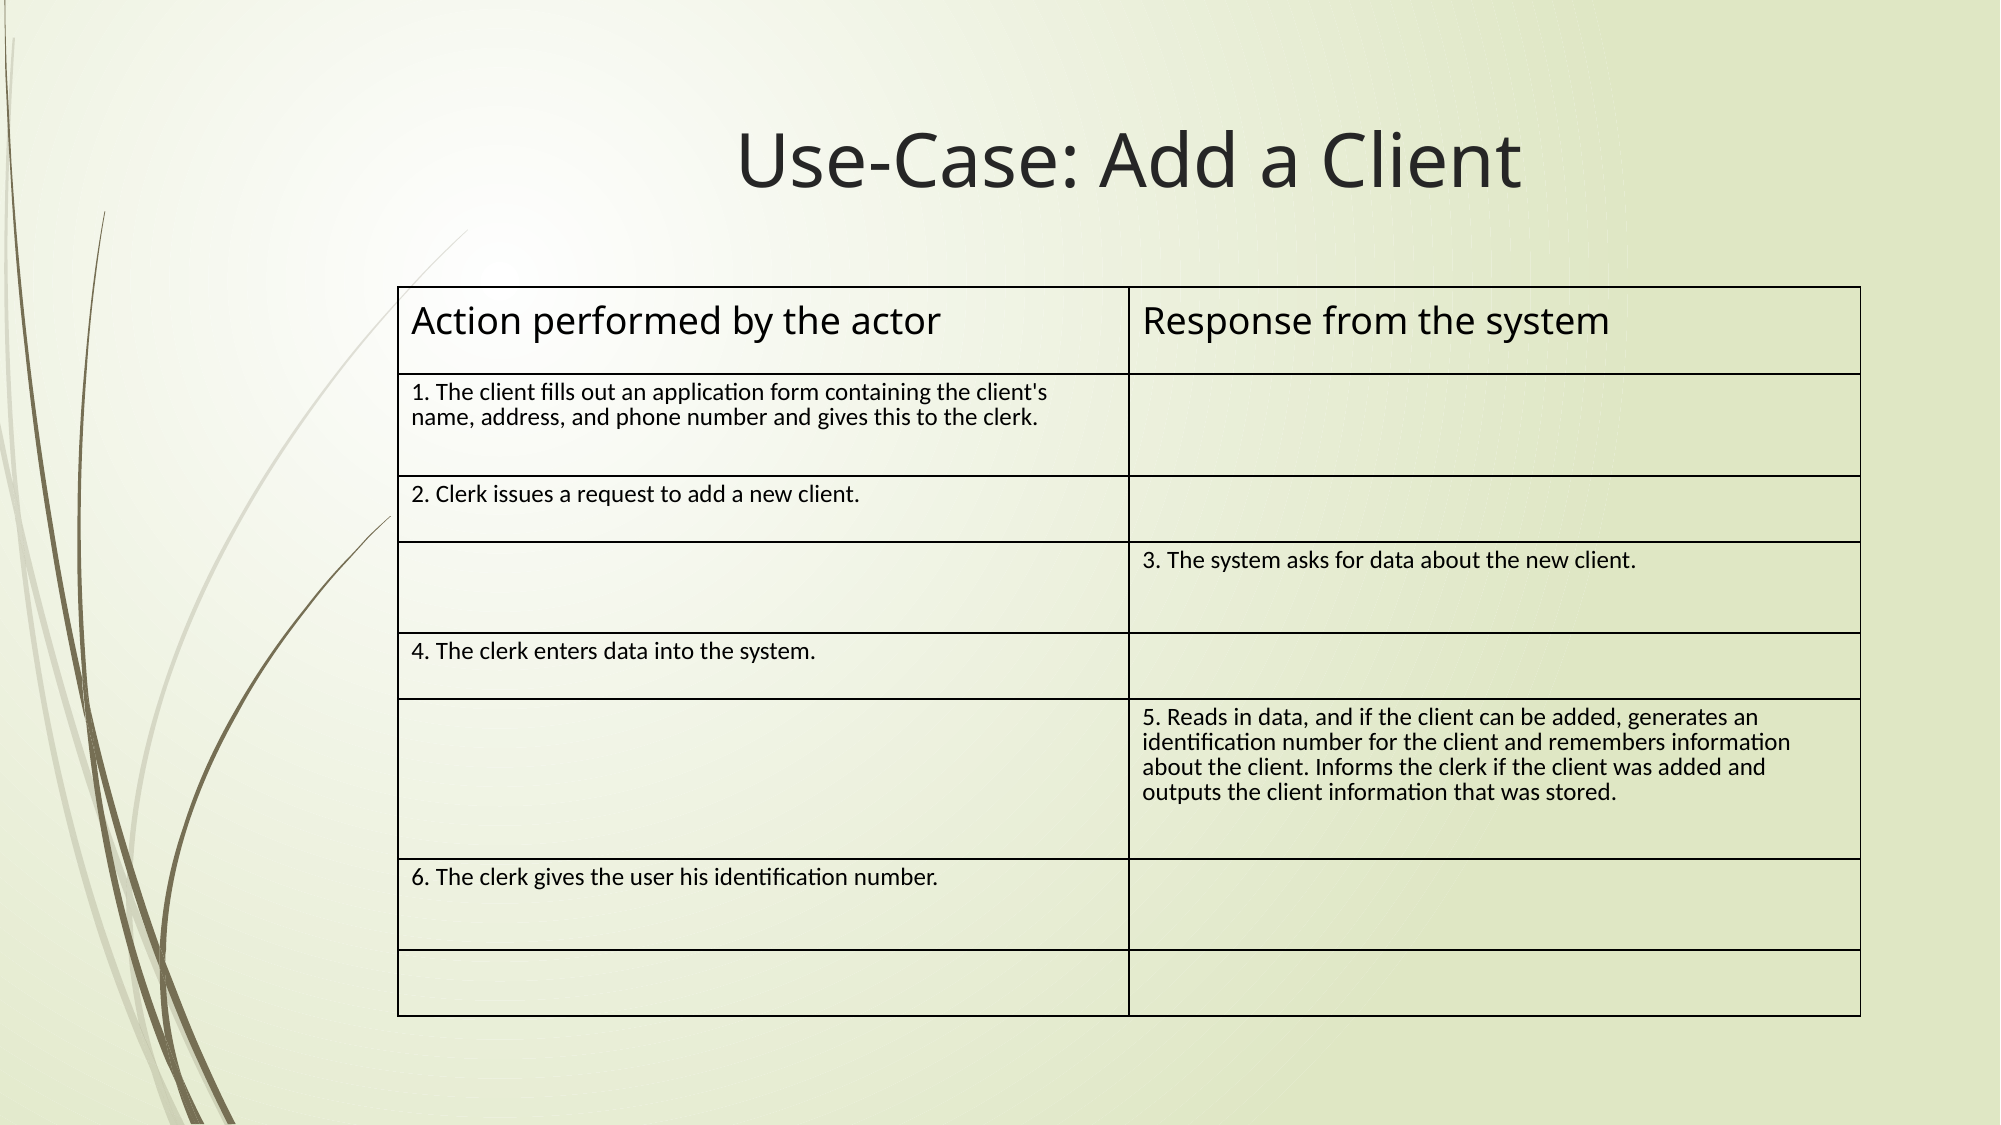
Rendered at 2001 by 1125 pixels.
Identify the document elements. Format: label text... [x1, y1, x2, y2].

table_cell [1130, 477, 1860, 541]
table_header Response from the system [1130, 288, 1860, 373]
table_cell [399, 543, 1128, 632]
table_cell [399, 700, 1128, 858]
table_cell [1130, 375, 1860, 475]
table_cell [1130, 860, 1860, 949]
table_cell 6. The clerk gives the user his identification number. [399, 860, 1128, 949]
title Use-Case: Add a Client [397, 105, 1860, 231]
table_cell 2. Clerk issues a request to add a new client. [399, 477, 1128, 541]
table_cell 3. The system asks for data about the new client. [1130, 543, 1860, 632]
table_cell [399, 951, 1128, 1015]
table_cell 5. Reads in data, and if the client can be added, generates an identification number for the client and remembers information about the client. Informs the clerk if the client was added and outputs the client information that was stored. [1130, 700, 1860, 858]
table_header Action performed by the actor [399, 288, 1128, 373]
table_cell 1. The client fills out an application form containing the client's name, address, and phone number and gives this to the clerk. [399, 375, 1128, 475]
table_cell [1130, 634, 1860, 698]
table_cell 4. The clerk enters data into the system. [399, 634, 1128, 698]
table_cell [1130, 951, 1860, 1015]
